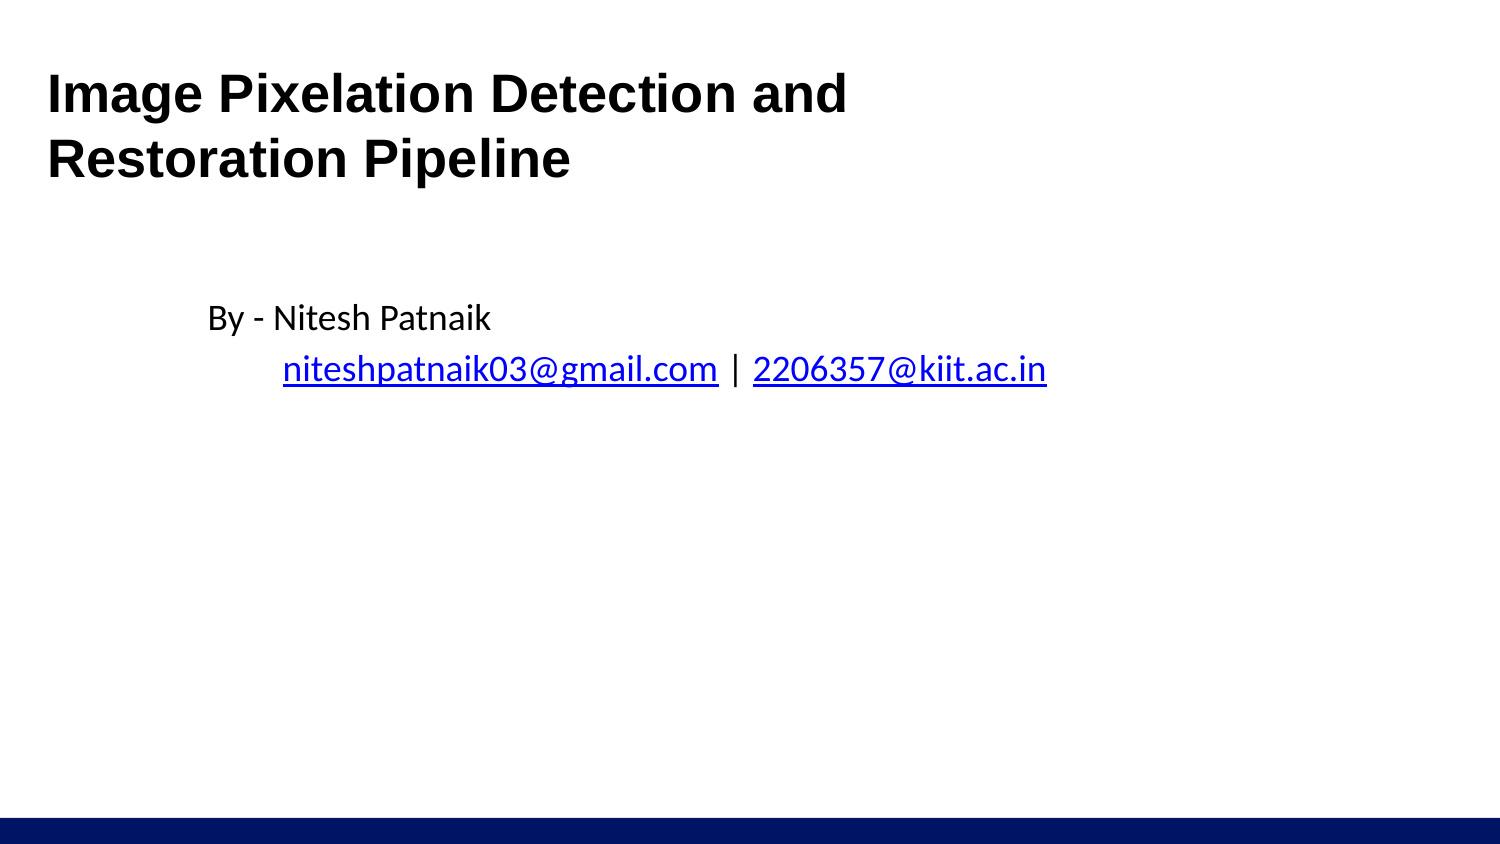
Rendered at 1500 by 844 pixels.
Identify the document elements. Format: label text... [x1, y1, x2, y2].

picture [0, 817, 1500, 844]
title Image Pixelation Detection and Restoration Pipeline [47, 56, 940, 200]
text_box By - Nitesh Patnaik niteshpatnaik03@gmail.com | 2206357@kiit.ac.in [192, 270, 1108, 458]
